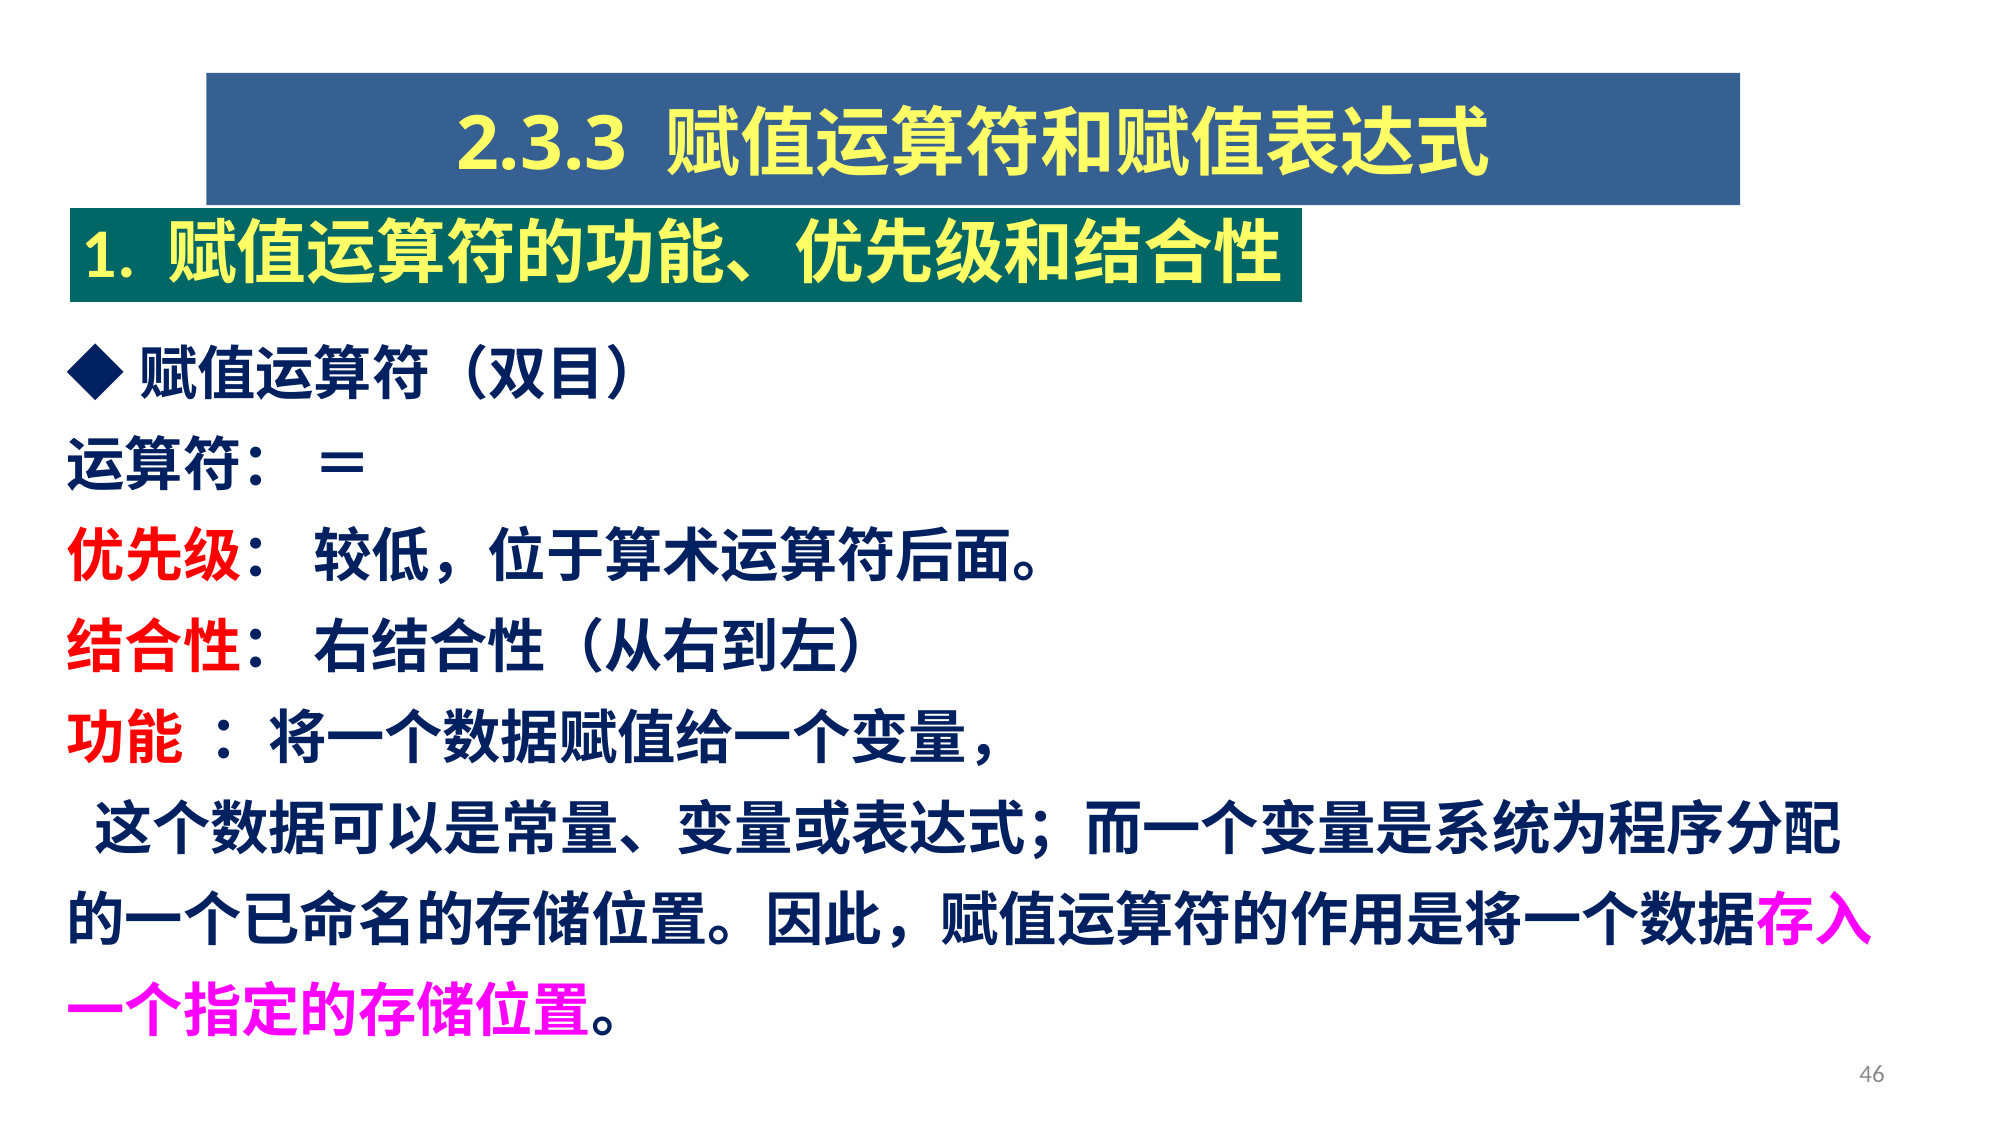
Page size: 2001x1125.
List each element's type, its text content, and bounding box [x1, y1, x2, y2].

slide_number 46 [1433, 1042, 1900, 1103]
title 1. 赋值运算符的功能、优先级和结合性 [66, 205, 1306, 306]
text_box ◆赋值运算符（双目） 运算符： ＝ 优先级： 较低，位于算术运算符后面。 结合性： 右结合性（从右到左） 功能 ：将一个数据赋值给一个变量， 这个数据可以是常量、变量或表达式；而一个变量是系统为程序分配的一个已命名的存储位置。因此，赋值运算符的作用是将一个数据存入一个指定的存储位置。 [66, 315, 1880, 1043]
text_box 2.3.3 赋值运算符和赋值表达式 [206, 72, 1741, 206]
